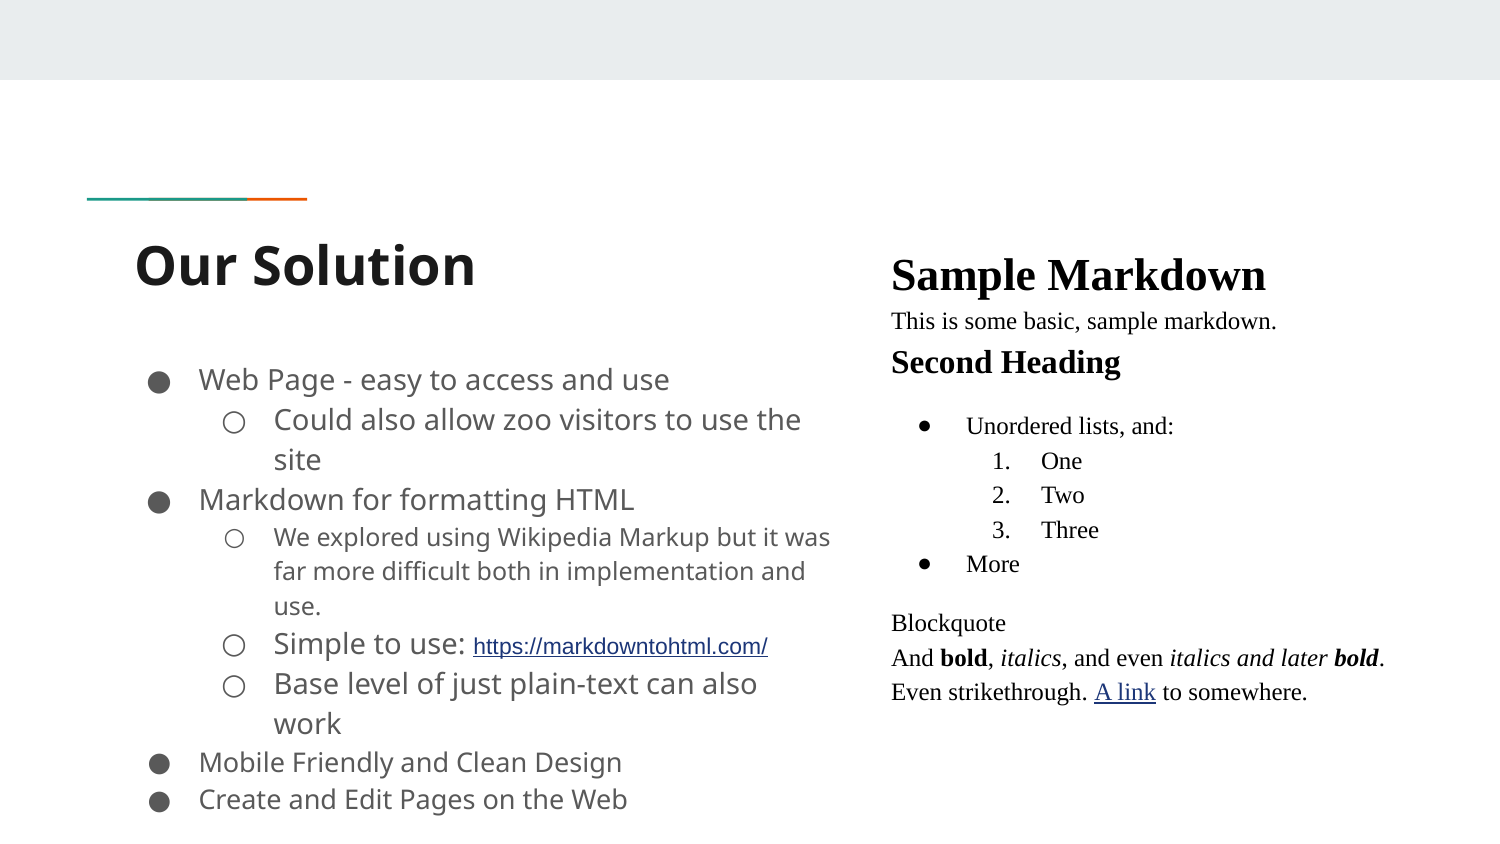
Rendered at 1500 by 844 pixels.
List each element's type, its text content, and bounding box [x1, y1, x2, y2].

text_box Sample Markdown This is some basic, sample markdown. Second Heading Unordered lists, and: One Two Three More Blockquote And bold, italics, and even italics and later bold. Even strikethrough. A link to somewhere. [876, 221, 1425, 767]
title Our Solution [119, 216, 1381, 305]
list Web Page - easy to access and use Could also allow zoo visitors to use the site Markdown for formatting HTML We explored using Wikipedia Markup but it was far more difficult both in implementation and use. Simple to use: https://markdowntohtml.com/ Base level of just plain-text can also work Mobile Friendly and Clean Design Create and Edit Pages on the Web [108, 341, 849, 712]
